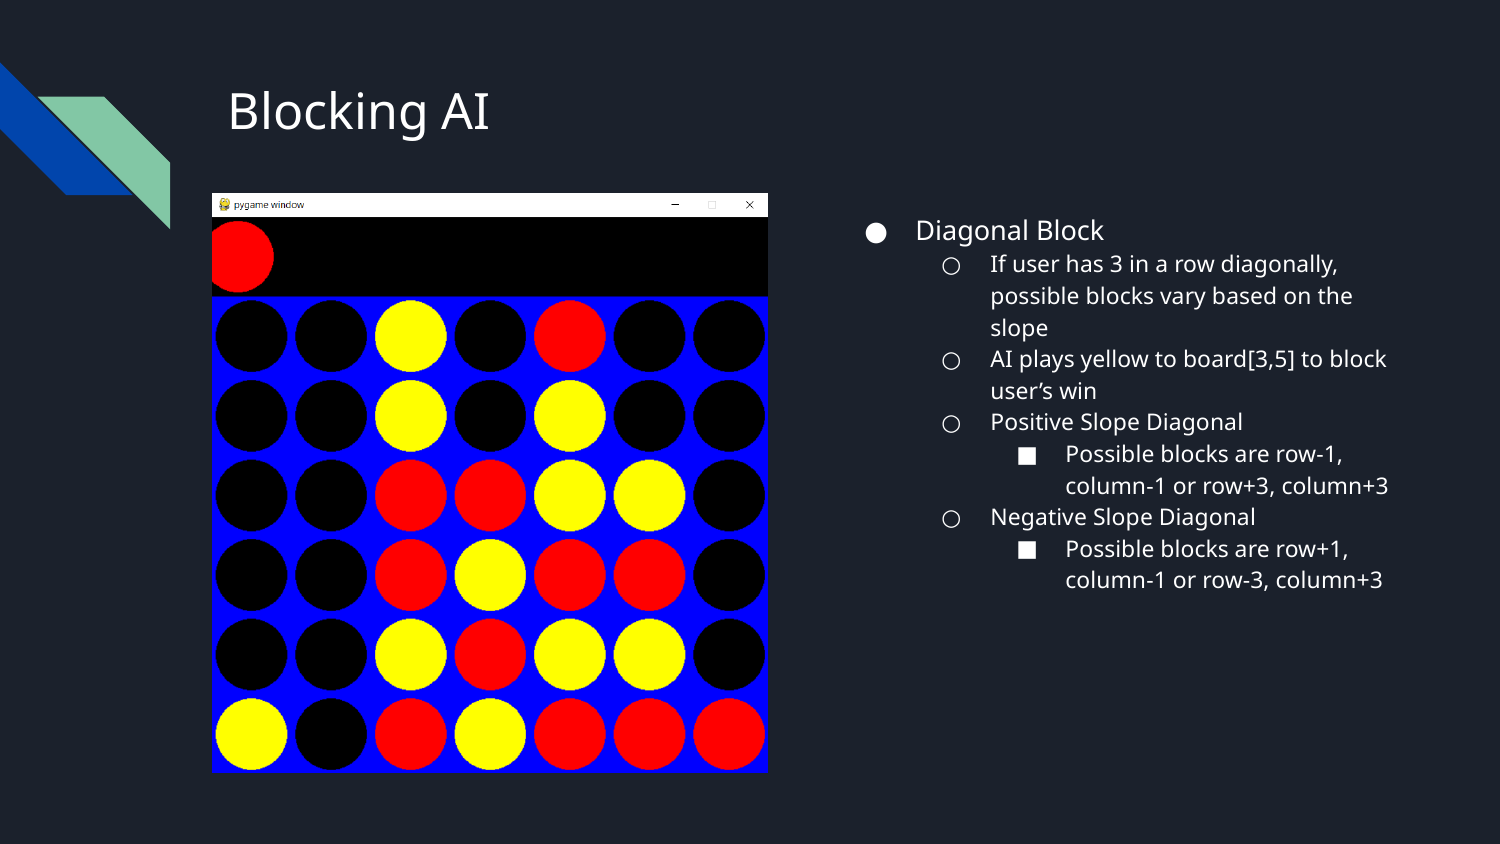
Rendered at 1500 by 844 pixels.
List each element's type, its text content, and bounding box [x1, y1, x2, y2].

picture [212, 193, 769, 774]
title Blocking AI [212, 64, 1368, 215]
list Diagonal Block If user has 3 in a row diagonally, possible blocks vary based on the slope AI plays yellow to board[3,5] to block user’s win Positive Slope Diagonal Possible blocks are row-1, column-1 or row+3, column+3 Negative Slope Diagonal Possible blocks are row+1, column-1 or row-3, column+3 [825, 193, 1413, 764]
